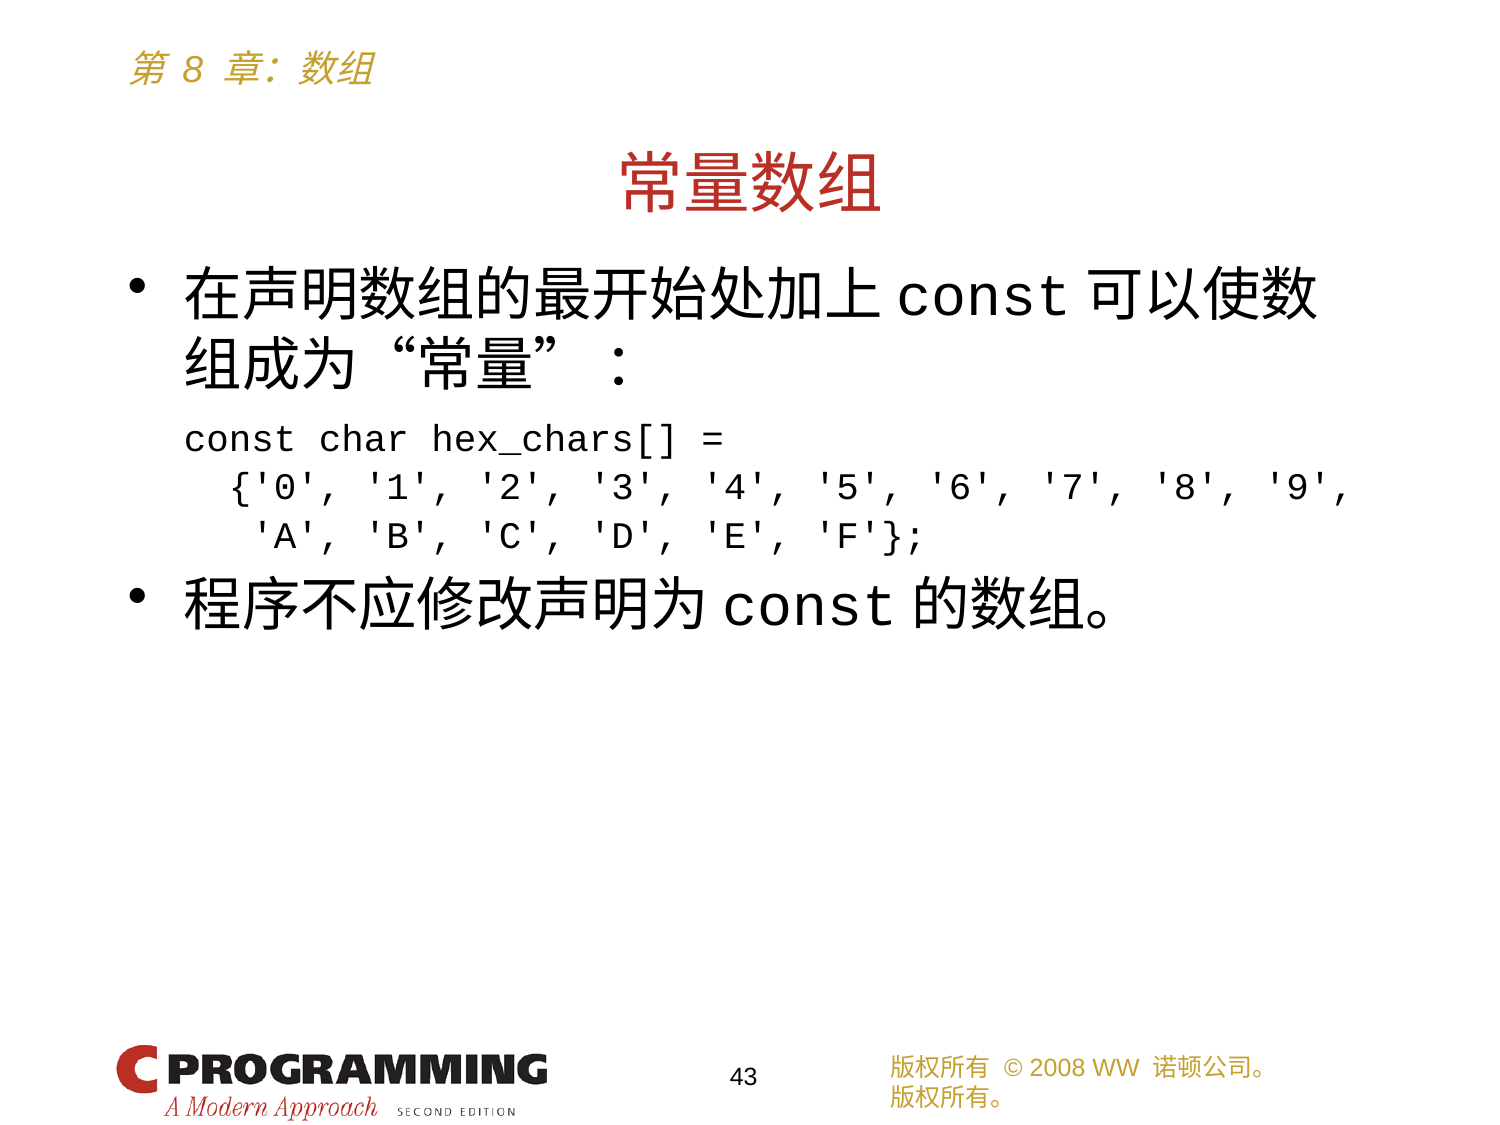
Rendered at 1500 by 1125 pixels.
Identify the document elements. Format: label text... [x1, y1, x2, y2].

title 常量数组 [112, 125, 1388, 238]
picture [112, 1041, 550, 1123]
slide_number 43 [687, 1049, 801, 1101]
list 在声明数组的最开始处加上const可以使数组成为“常量” ： const char hex_chars[] = {'0', '1', '2', '3', '4', '5', '6', '7', '8', '9', 'A', 'B', 'C', 'D', 'E', 'F'}; 程序不应修改声明为const的数组。 [112, 249, 1388, 1038]
footer 版权所有 © 2008 WW 诺顿公司。 版权所有。 [874, 1043, 1388, 1119]
